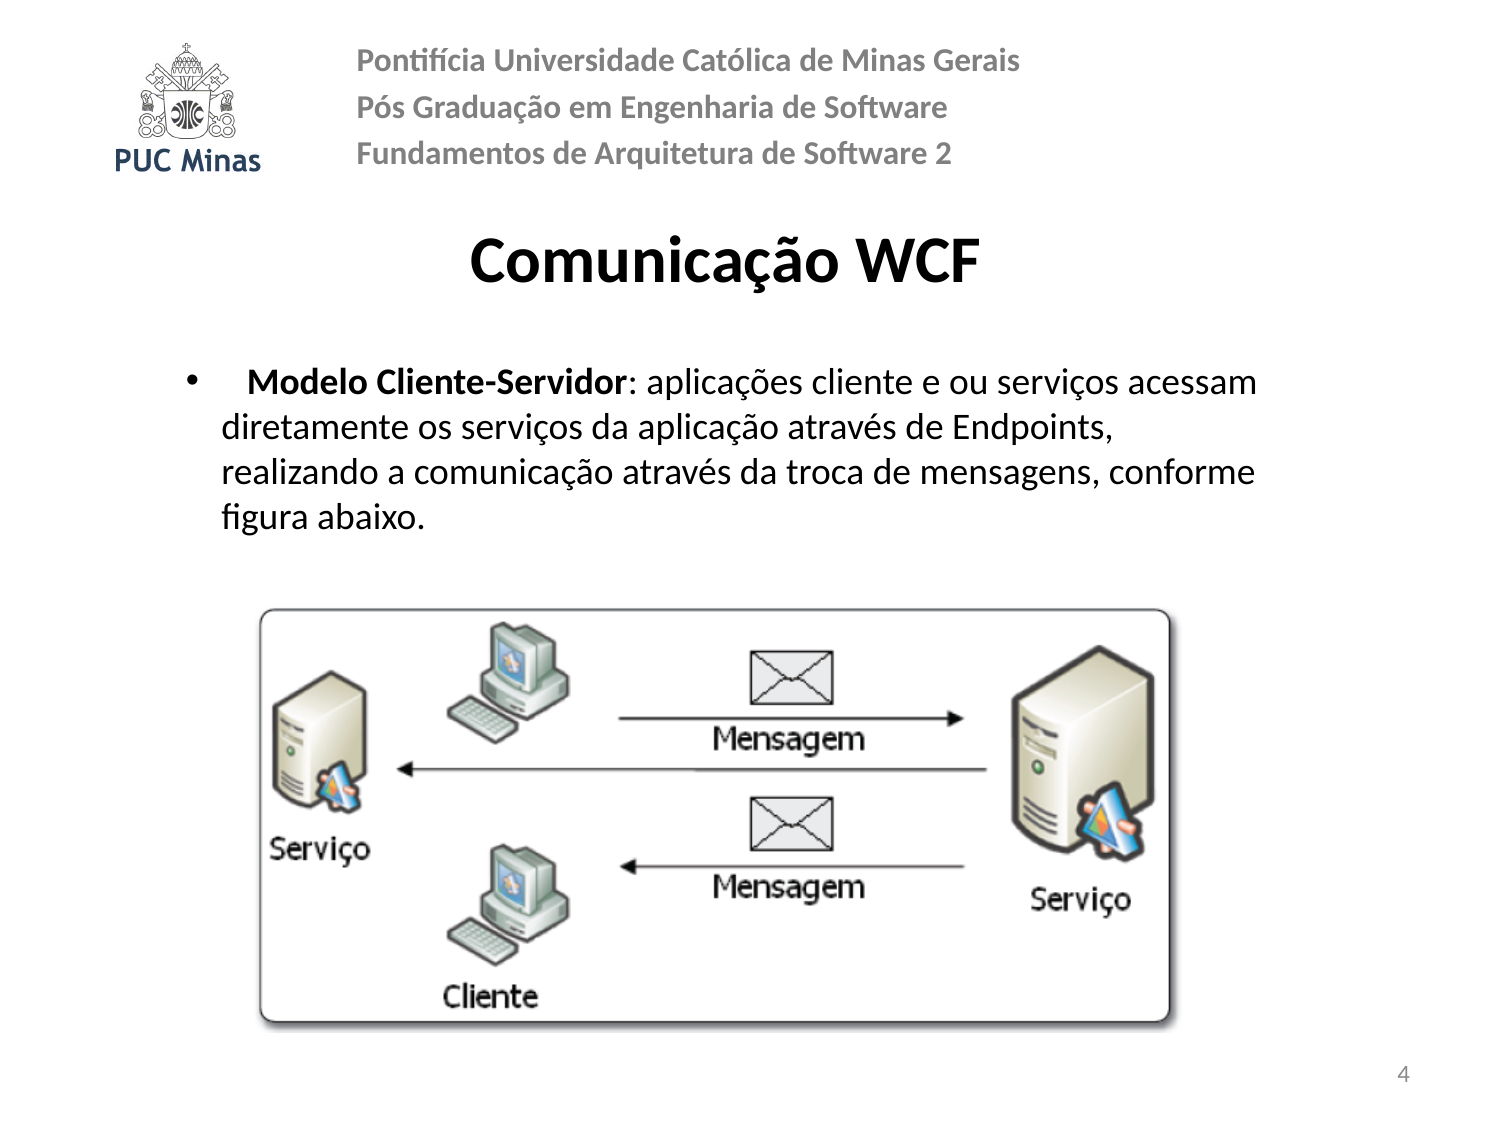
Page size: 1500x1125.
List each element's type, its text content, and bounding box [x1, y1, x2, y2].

text_box Modelo Cliente-Servidor: aplicações cliente e ou serviços acessam diretamente os serviços da aplicação através de Endpoints, realizando a comunicação através da troca de mensagens, conforme figura abaixo. [171, 349, 1282, 545]
slide_number 4 [1074, 1042, 1425, 1103]
picture [241, 597, 1188, 1033]
text_box Pontifícia Universidade Católica de Minas Gerais Pós Graduação em Engenharia de Software Fundamentos de Arquitetura de Software 2 [341, 30, 1134, 197]
picture [110, 37, 266, 185]
text_box Comunicação WCF [455, 207, 997, 303]
